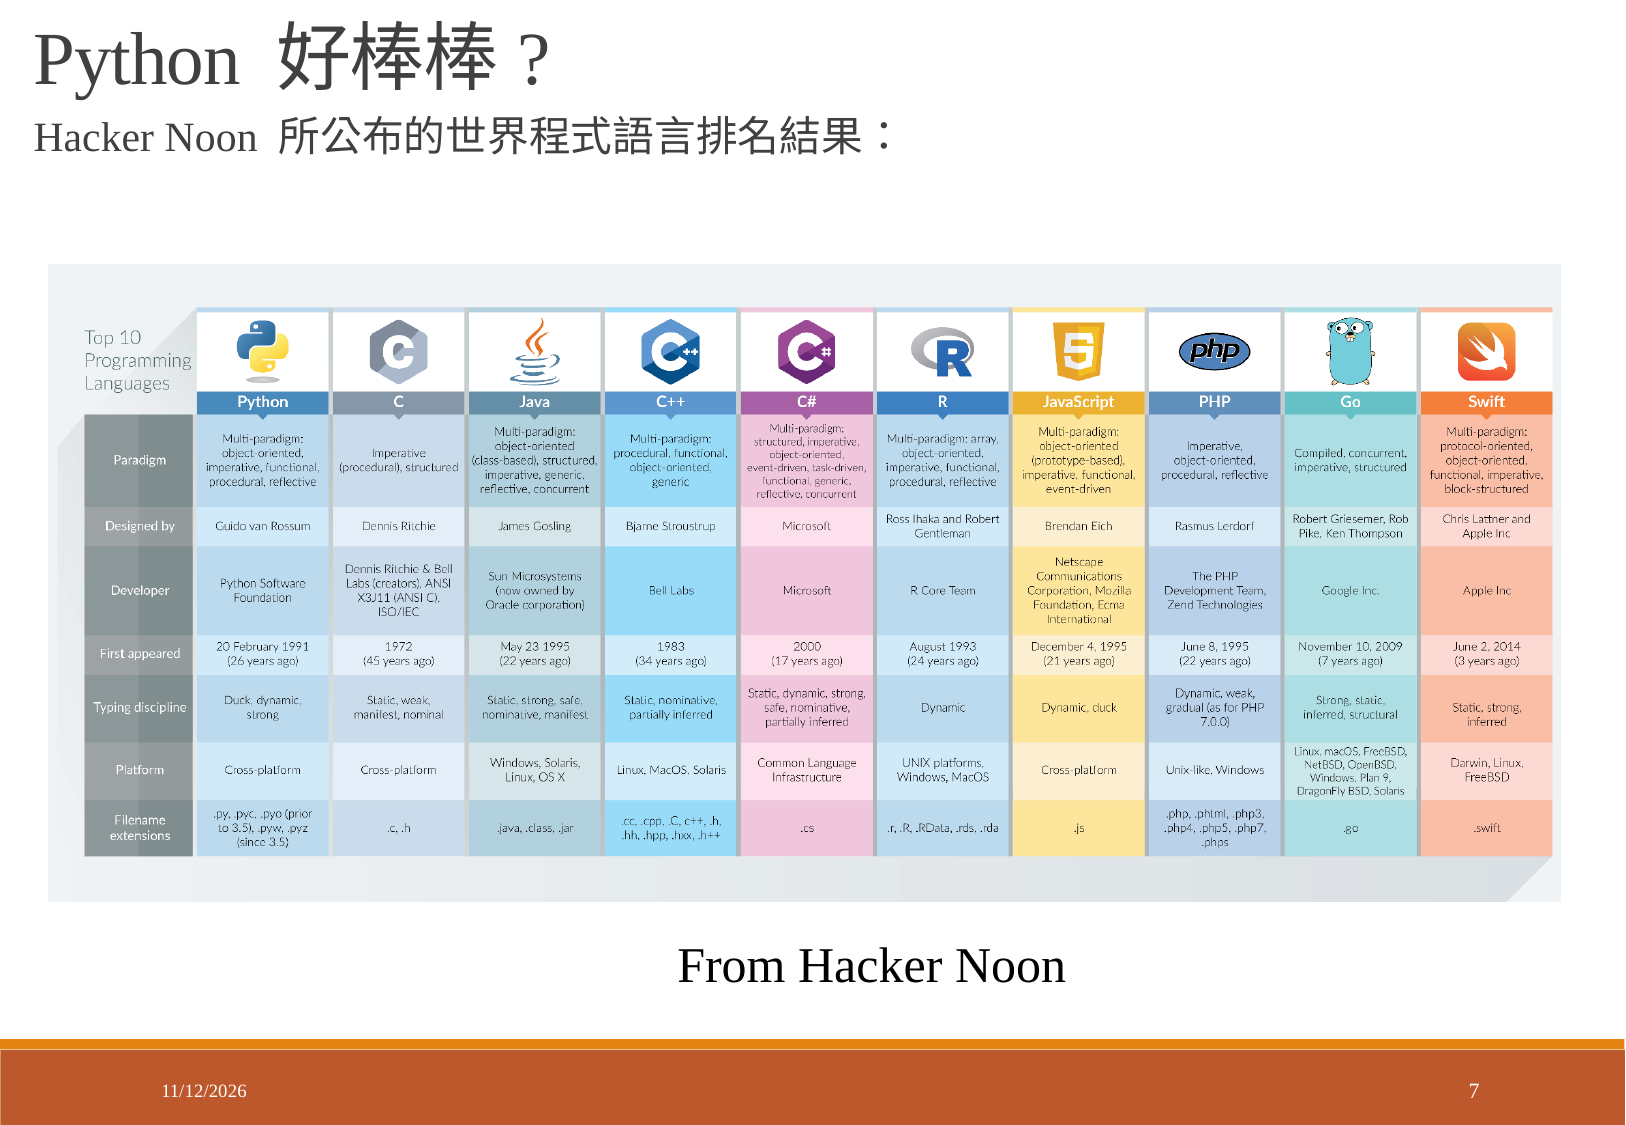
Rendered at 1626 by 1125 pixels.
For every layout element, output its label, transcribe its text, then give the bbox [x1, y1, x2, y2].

list Hacker Noon 所公布的世界程式語言排名結果： [18, 107, 1360, 768]
title Python 好棒棒? [18, 15, 1360, 107]
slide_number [146, 1059, 476, 1120]
slide_number 7 [1319, 1059, 1495, 1120]
text_box From Hacker Noon [662, 924, 1082, 1000]
picture [47, 264, 1561, 902]
